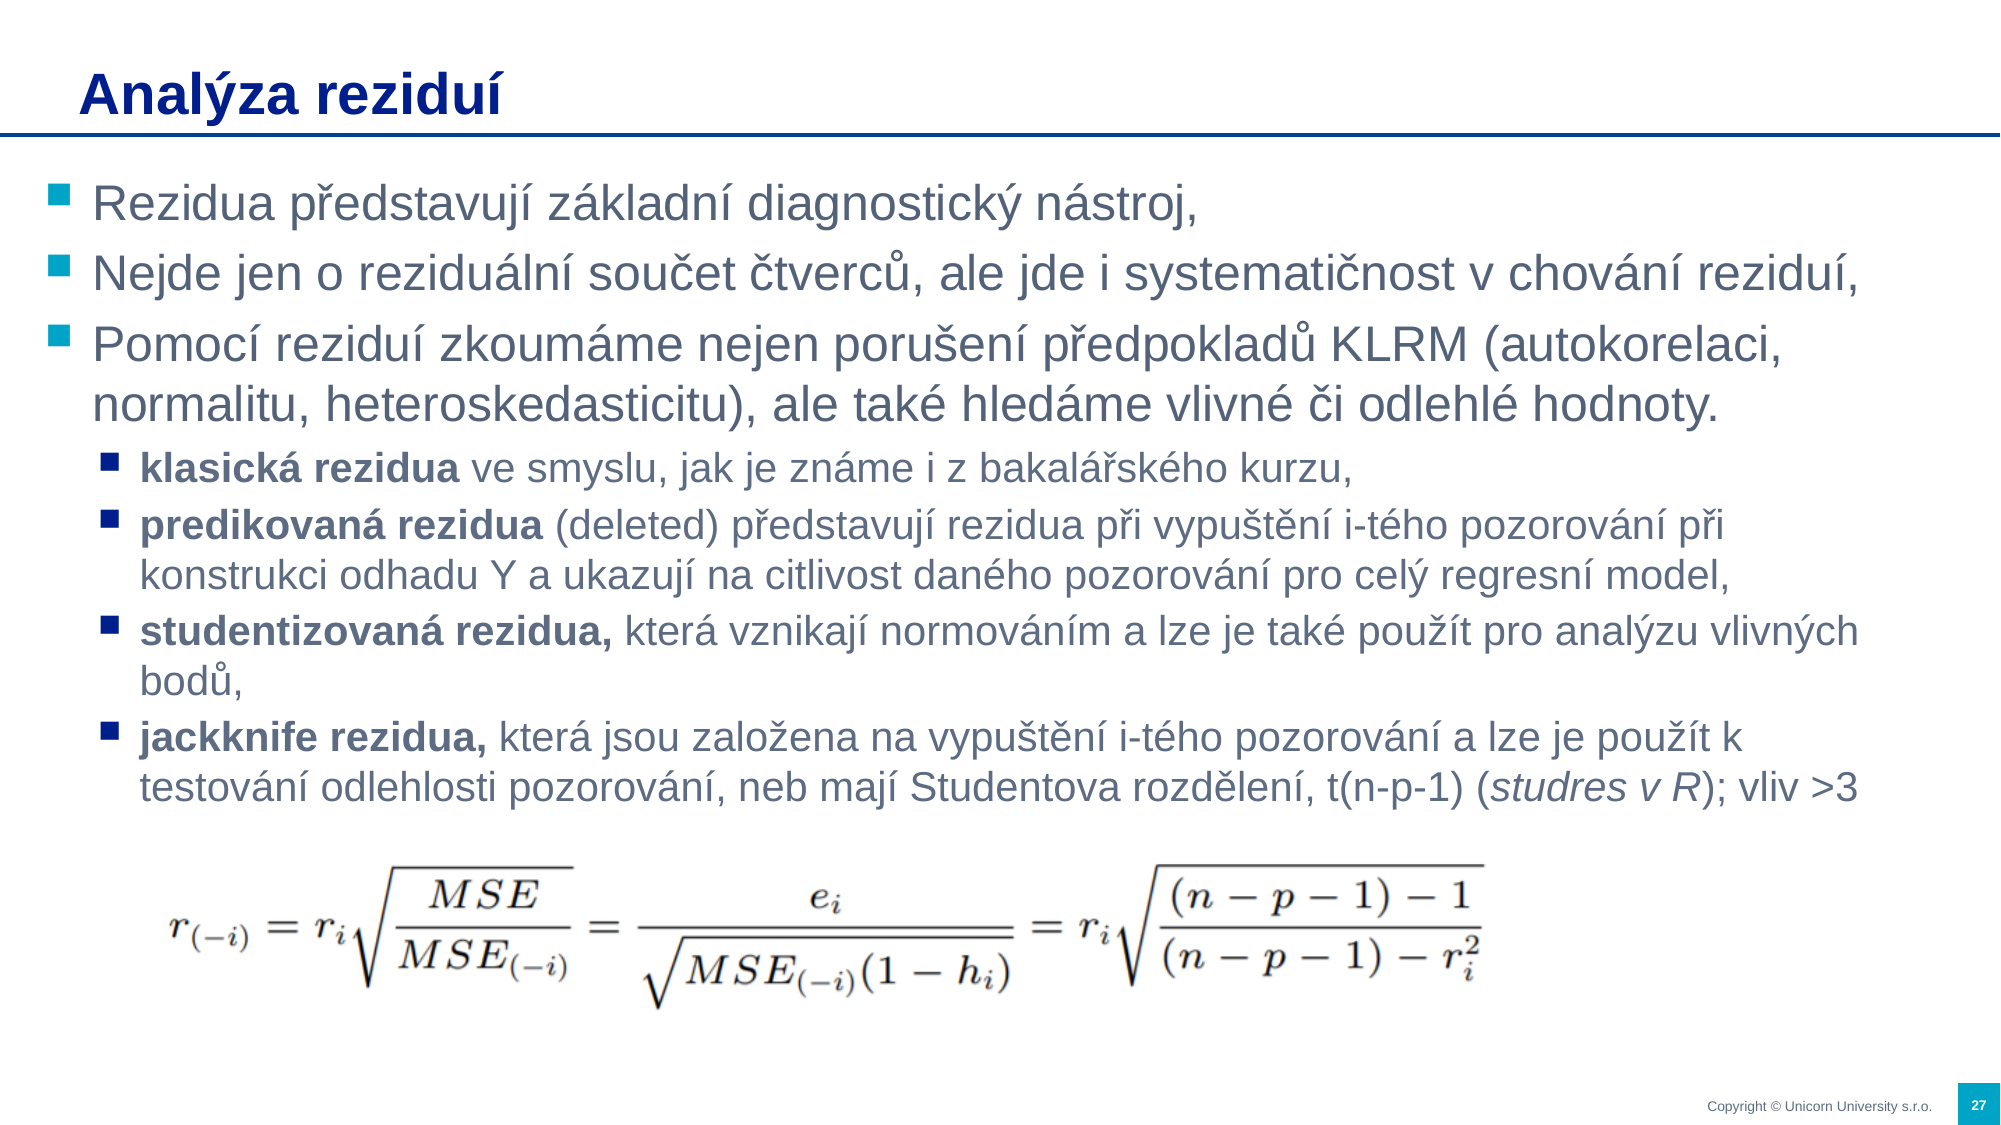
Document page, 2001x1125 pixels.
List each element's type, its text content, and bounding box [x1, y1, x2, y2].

list Rezidua představují základní diagnostický nástroj, Nejde jen o reziduální součet čtverců, ale jde i systematičnost v chování reziduí, Pomocí reziduí zkoumáme nejen porušení předpokladů KLRM (autokorelaci, normalitu, heteroskedasticitu), ale také hledáme vlivné či odlehlé hodnoty. klasická rezidua ve smyslu, jak je známe i z bakalářského kurzu, predikovaná rezidua (deleted) představují rezidua při vypuštění i-tého pozorování při konstrukci odhadu Y a ukazují na citlivost daného pozorování pro celý regresní model, studentizovaná rezidua, která vznikají normováním a lze je také použít pro analýzu vlivných bodů, jackknife rezidua, která jsou založena na vypuštění i-tého pozorování a lze je použít k testování odlehlosti pozorování, neb mají Studentova rozdělení, t(n-p-1) (studres v R); vliv >3 [45, 170, 1896, 375]
slide_number 27 [1945, 1074, 2000, 1125]
picture [142, 835, 1505, 1028]
footer Copyright © Unicorn University s.r.o. [1273, 1075, 1945, 1125]
title Analýza reziduí [78, 0, 1922, 134]
